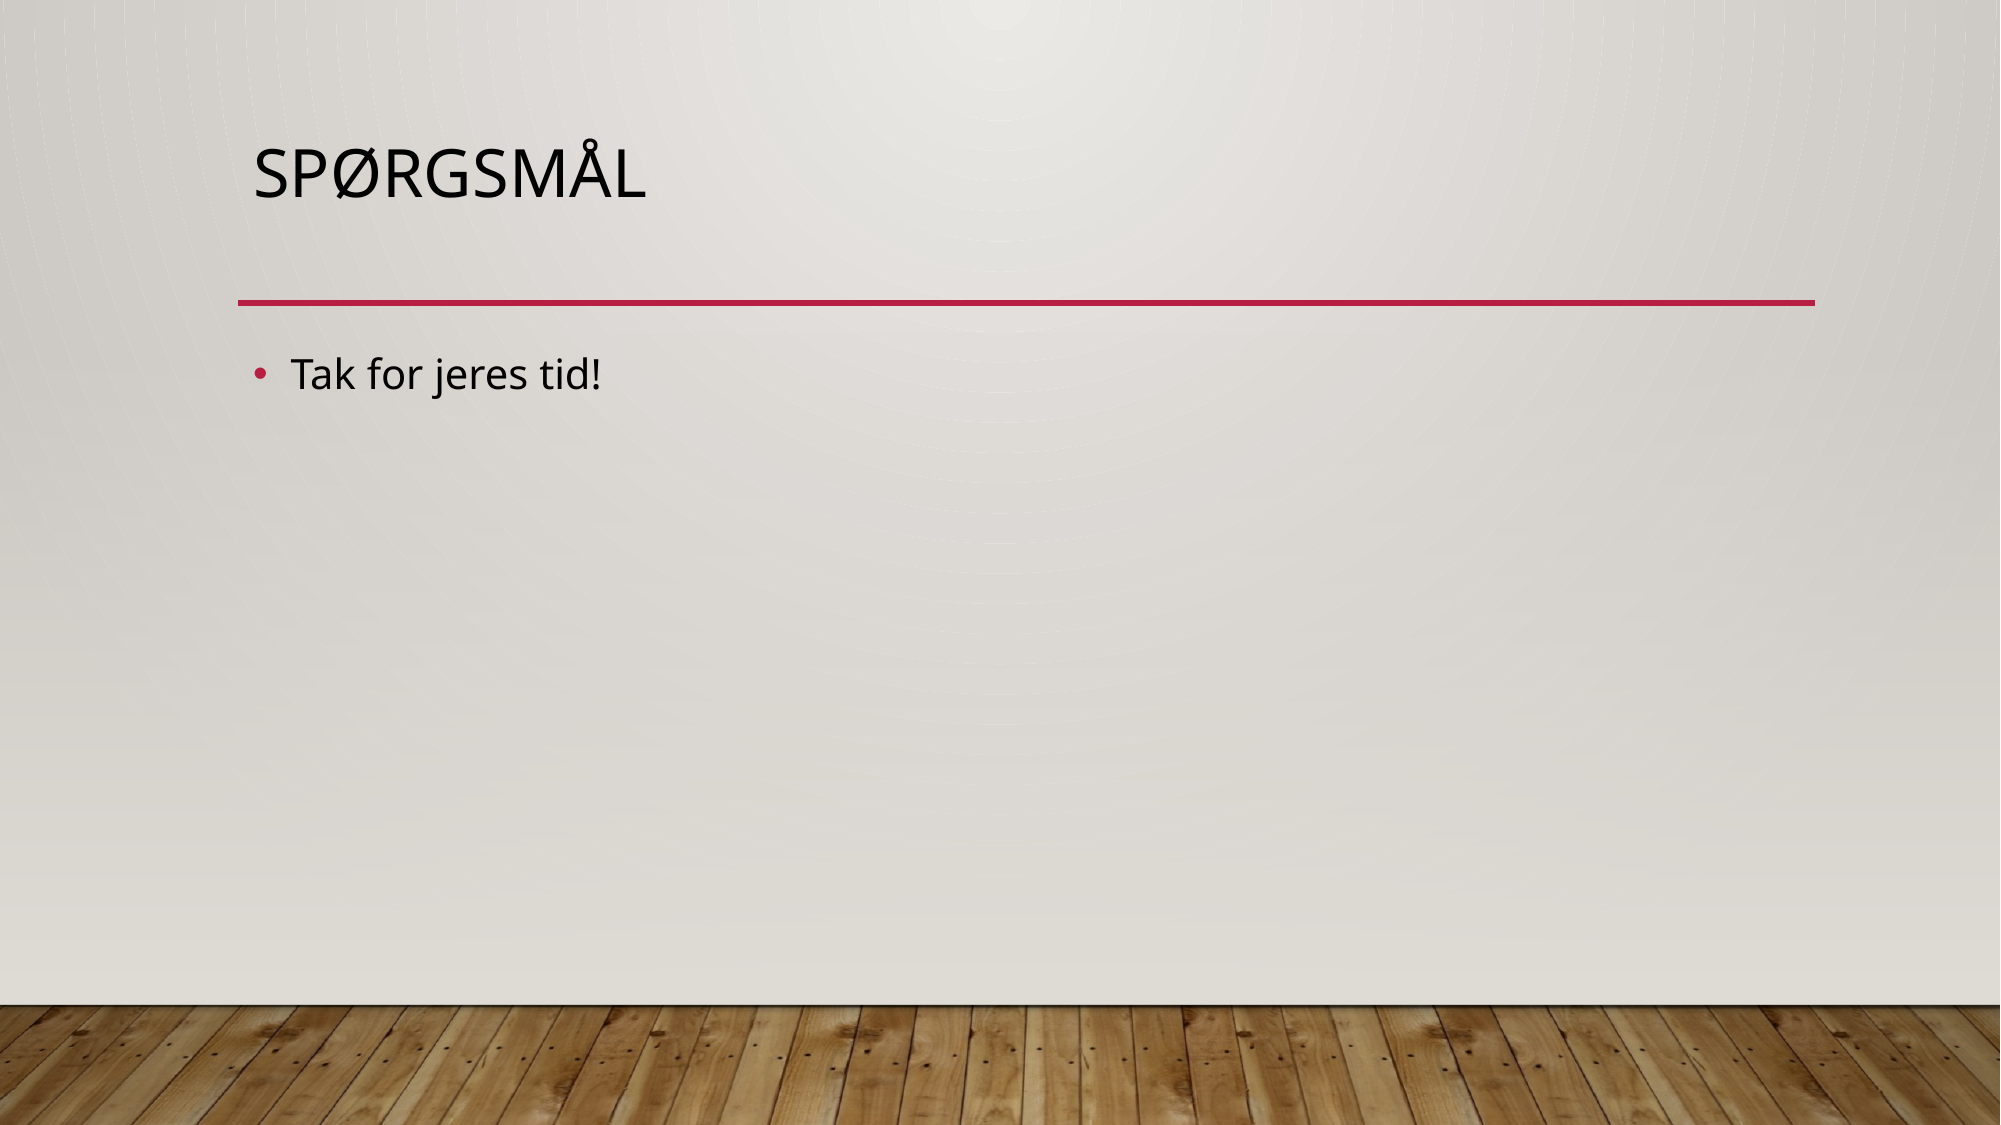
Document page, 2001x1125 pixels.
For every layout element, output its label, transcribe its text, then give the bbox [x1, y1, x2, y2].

title Spørgsmål [238, 131, 1814, 305]
picture [0, 1005, 2000, 1125]
list Tak for jeres tid! [238, 330, 1814, 897]
